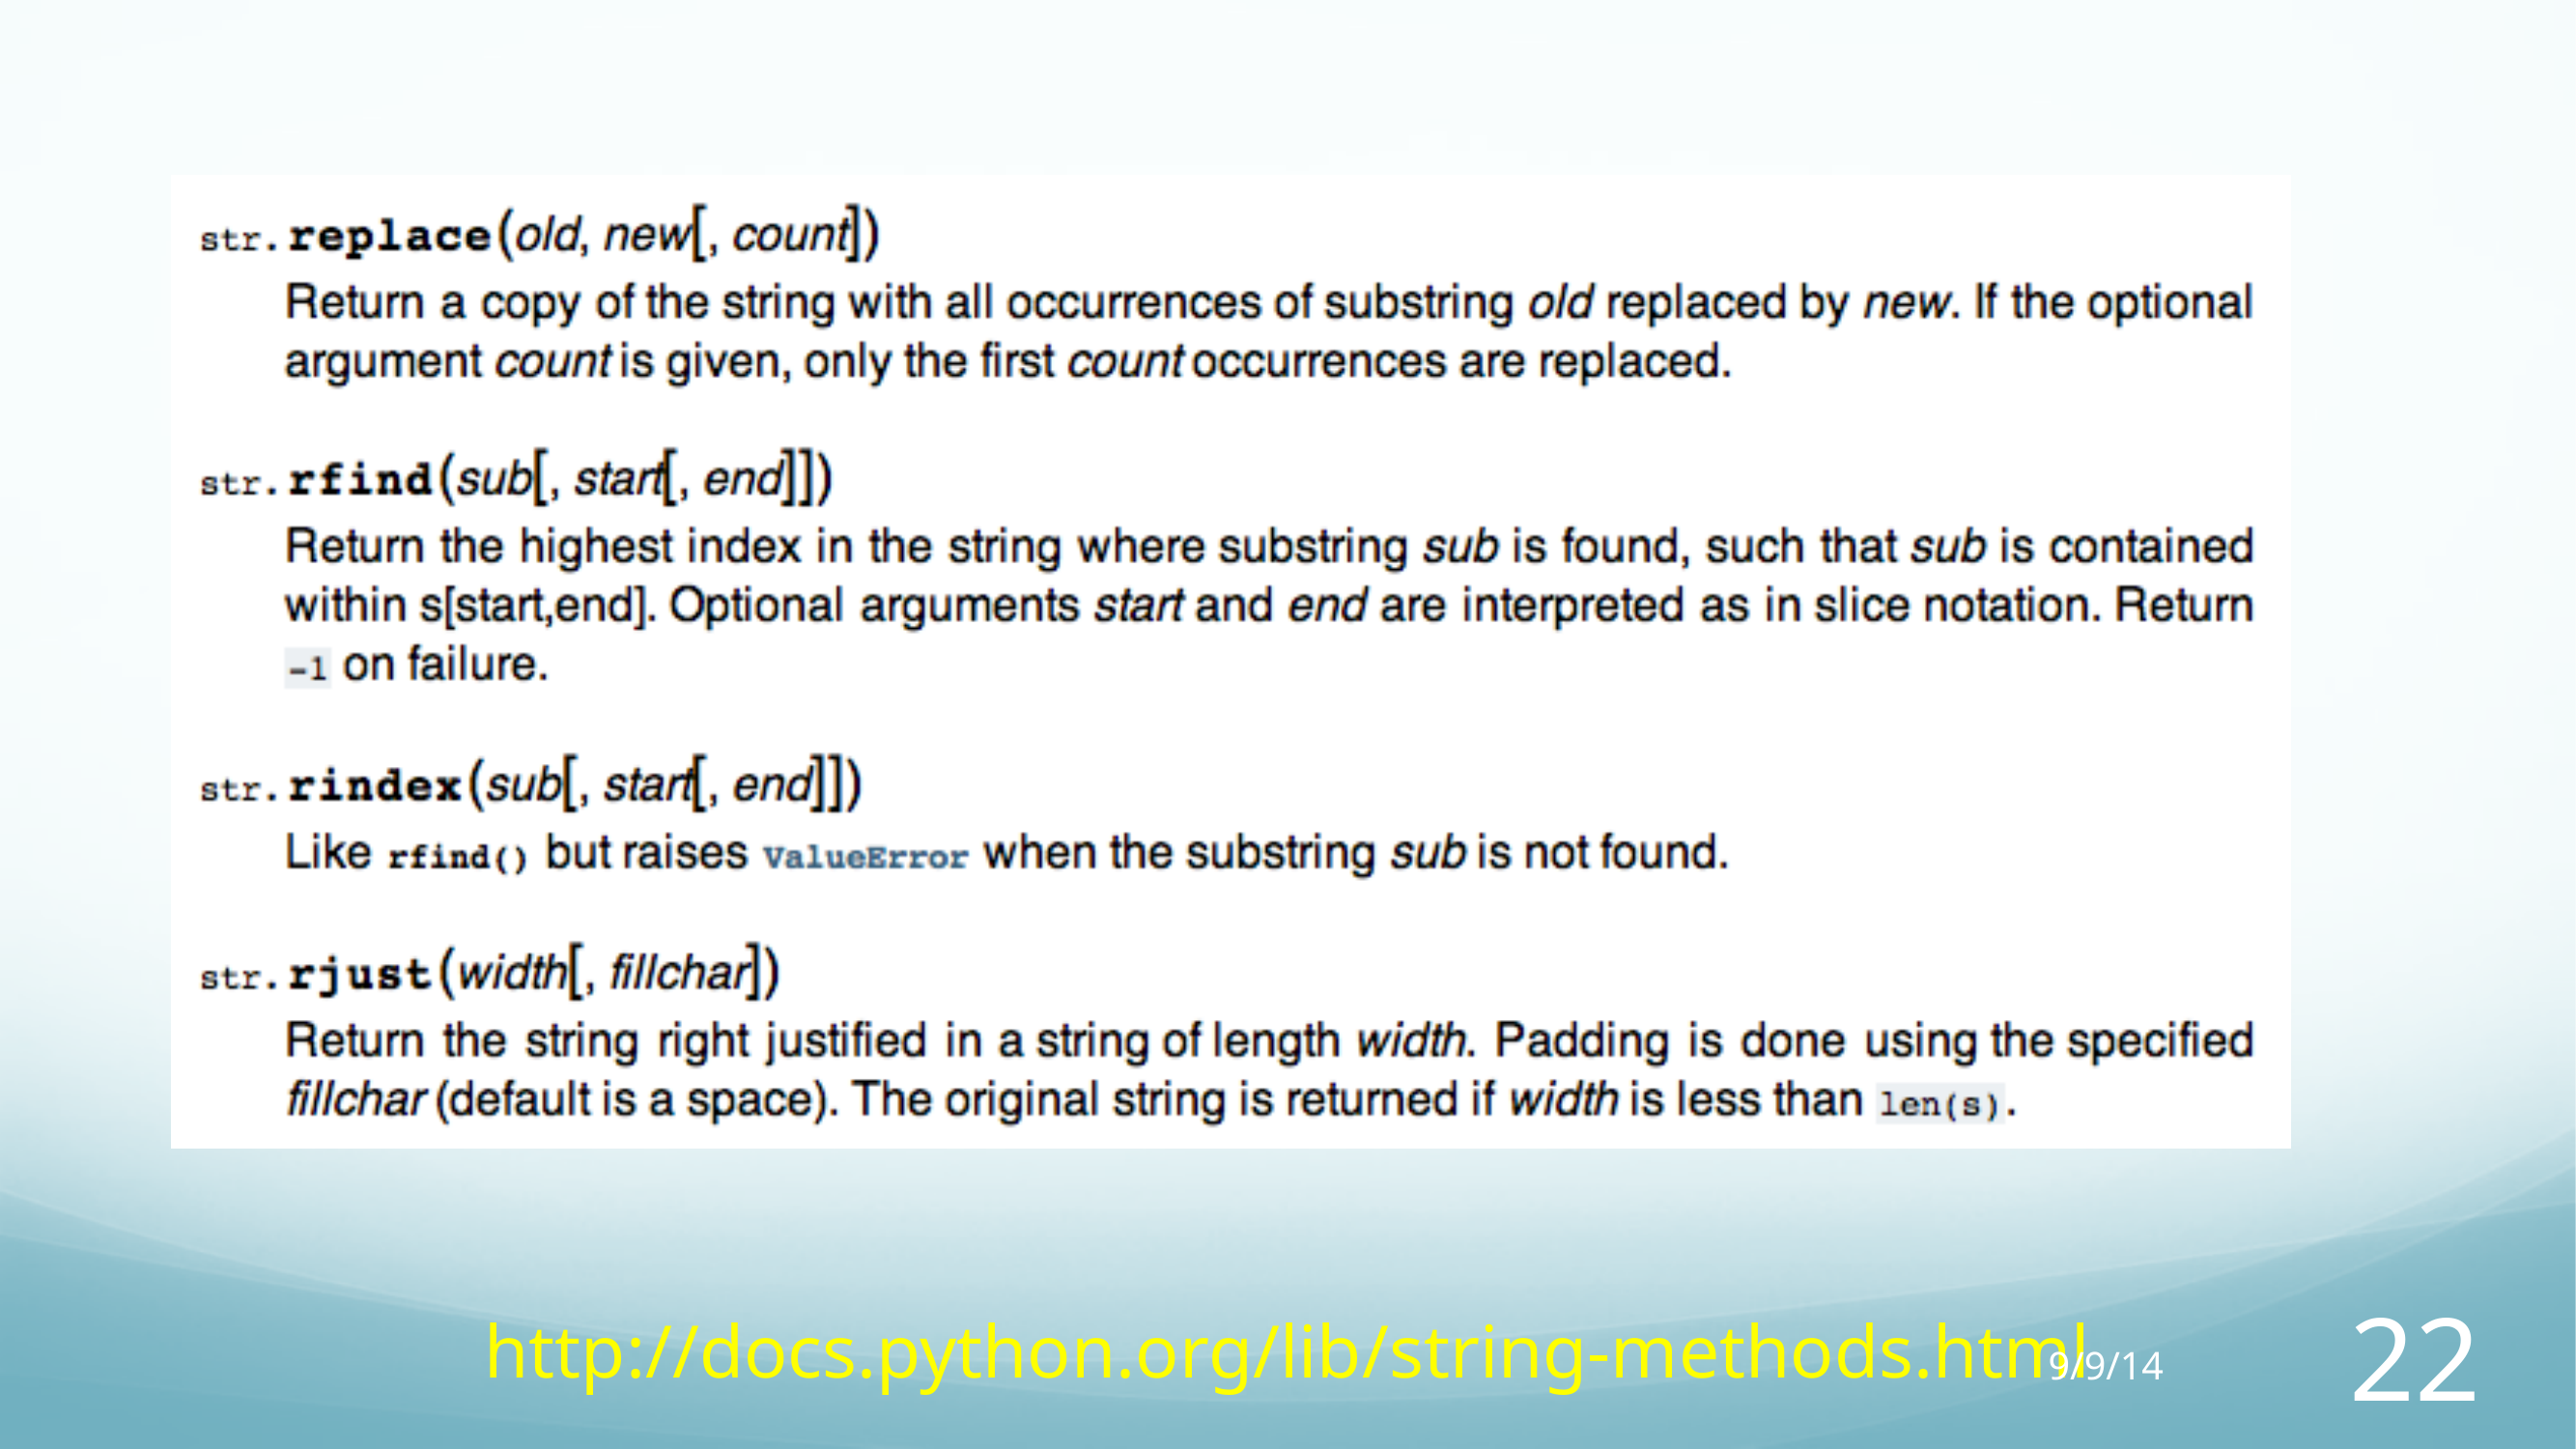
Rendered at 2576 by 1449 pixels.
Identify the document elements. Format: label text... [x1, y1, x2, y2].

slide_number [1585, 1325, 2187, 1404]
text_box http://docs.python.org/lib/string-methods.html [484, 1305, 2091, 1393]
slide_number 22 [2224, 1325, 2505, 1404]
picture [170, 175, 2292, 1149]
